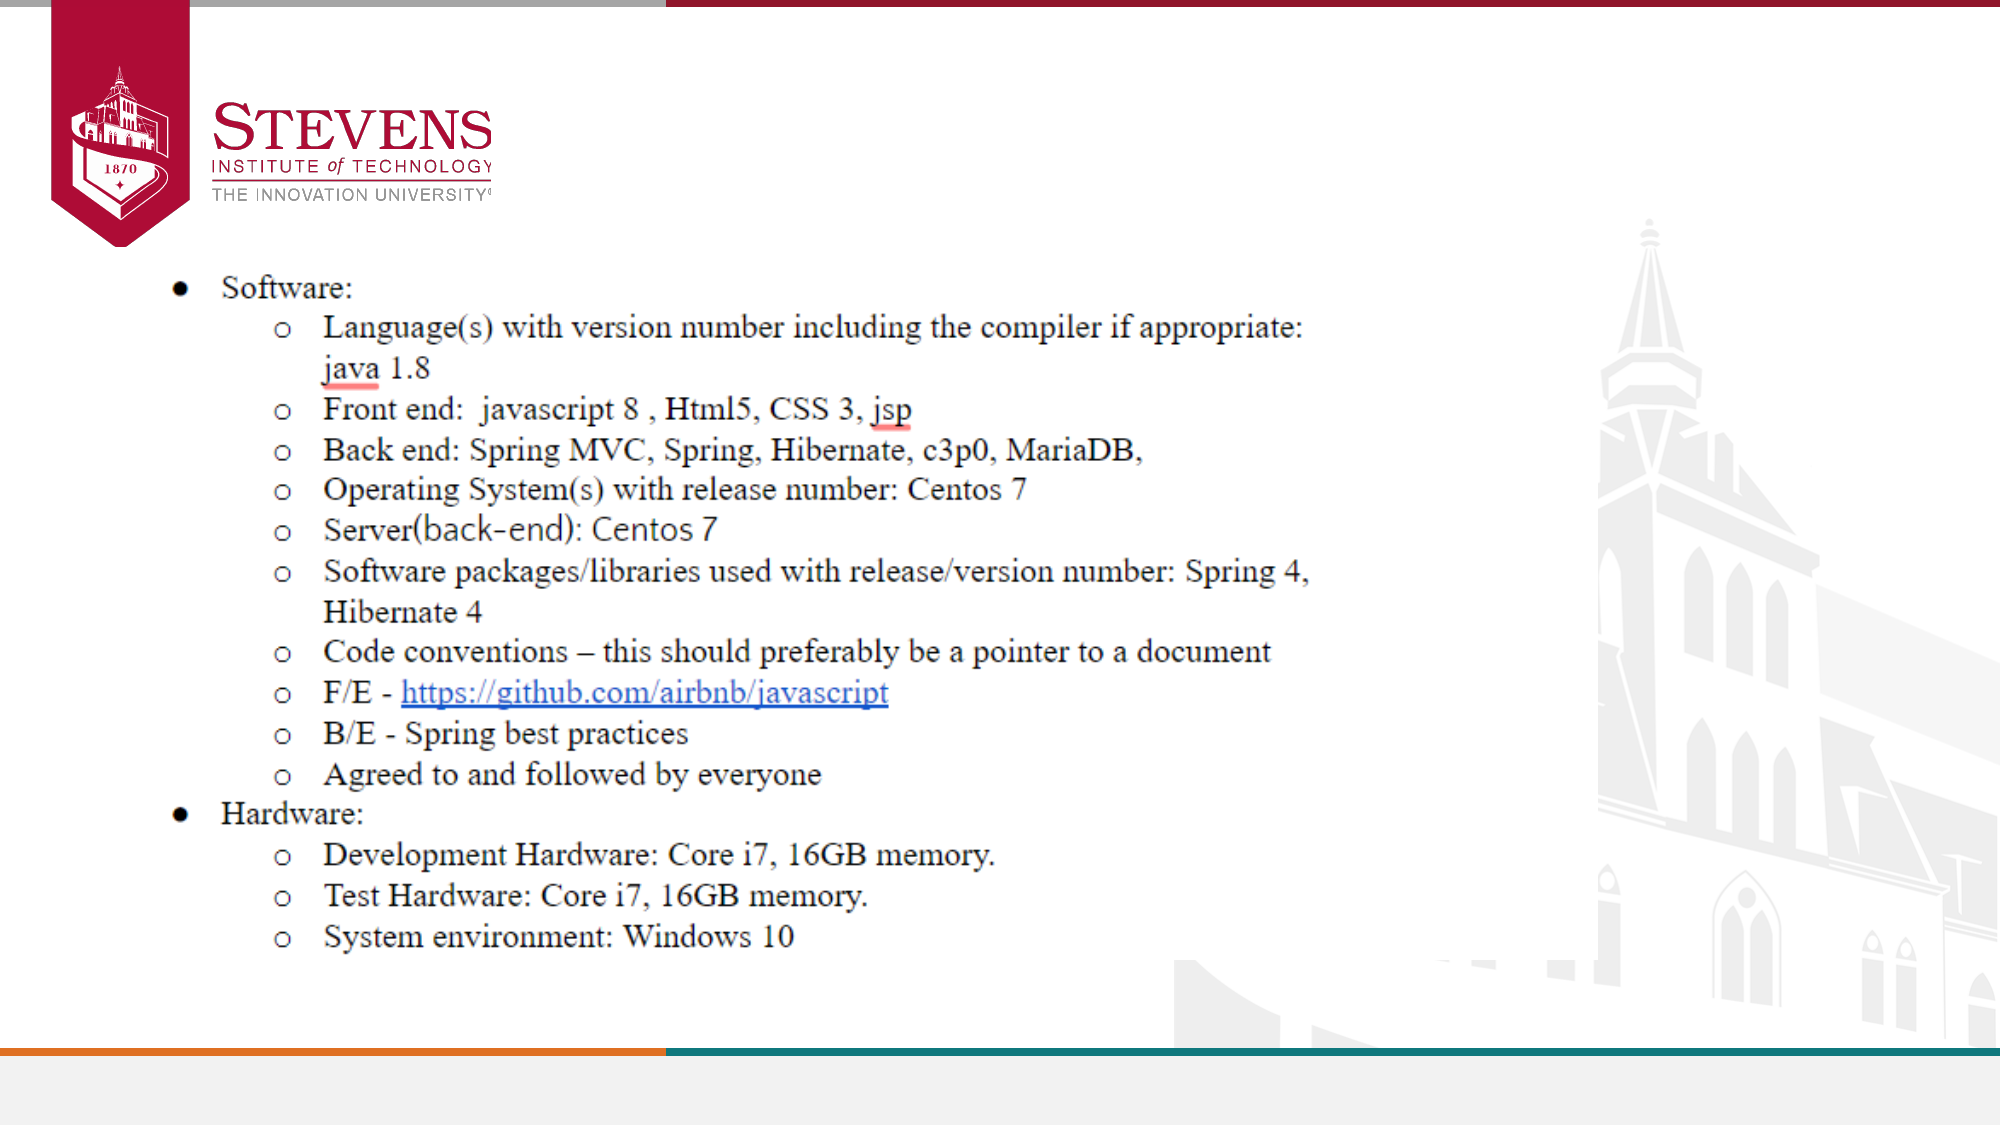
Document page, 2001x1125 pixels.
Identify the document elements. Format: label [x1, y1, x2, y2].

picture [51, 0, 491, 247]
picture [139, 196, 2000, 1048]
